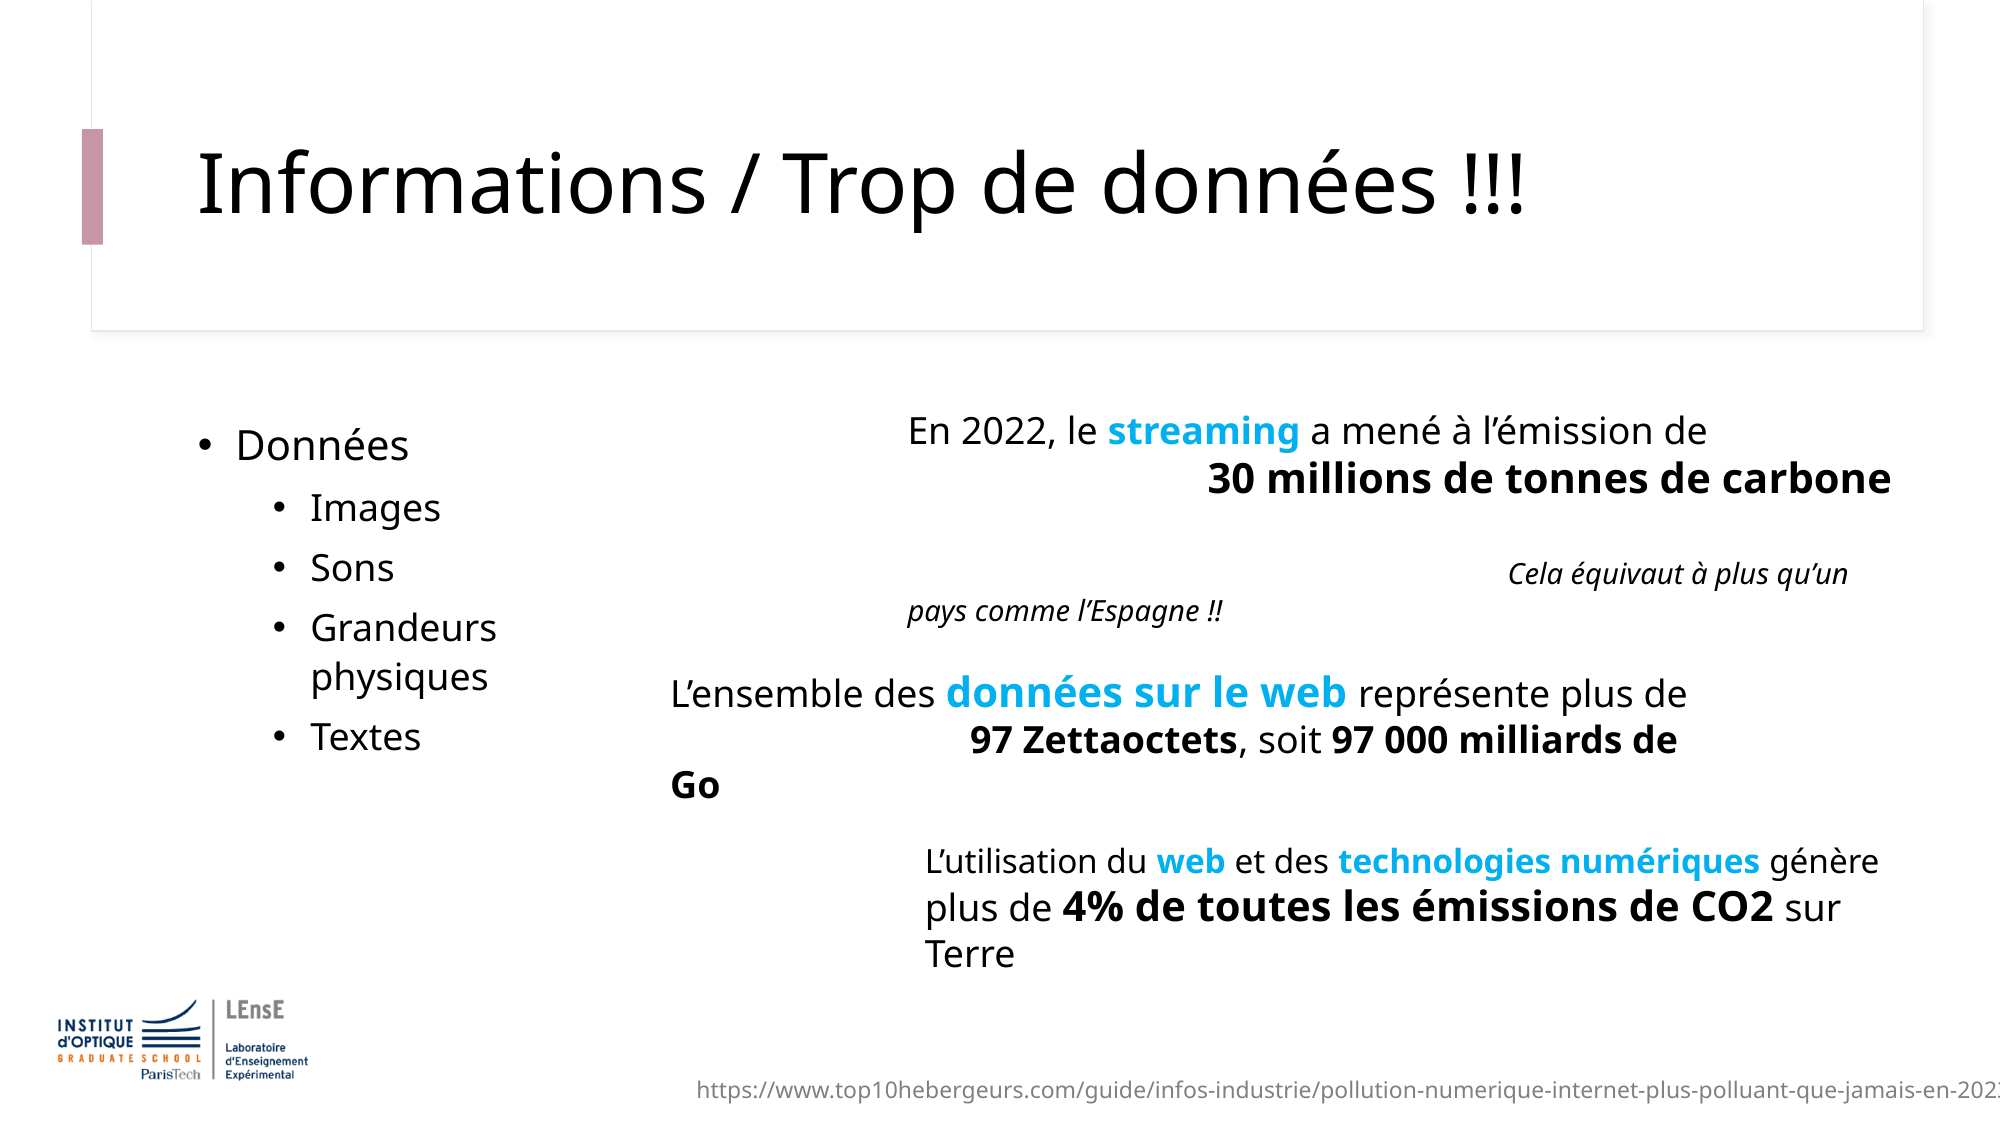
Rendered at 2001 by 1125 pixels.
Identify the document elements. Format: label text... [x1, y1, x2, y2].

text_box L’utilisation du web et des technologies numériques génère plus de 4% de toutes les émissions de CO2 sur Terre [910, 832, 1911, 983]
text_box En 2022, le streaming a mené à l’émission de 30 millions de tonnes de carbone Cela équivaut à plus qu’un pays comme l’Espagne !! [892, 399, 1928, 635]
text_box https://www.top10hebergeurs.com/guide/infos-industrie/pollution-numerique-internet-plus-polluant-que-jamais-en-2023 [681, 1068, 2000, 1111]
title Informations / Trop de données !!! [183, 90, 1851, 284]
picture [33, 973, 333, 1097]
list Données Images Sons Grandeurs physiques Textes [183, 406, 645, 1013]
text_box L’ensemble des données sur le web représente plus de 97 Zettaoctets, soit 97 000 milliards de Go [655, 658, 1718, 814]
